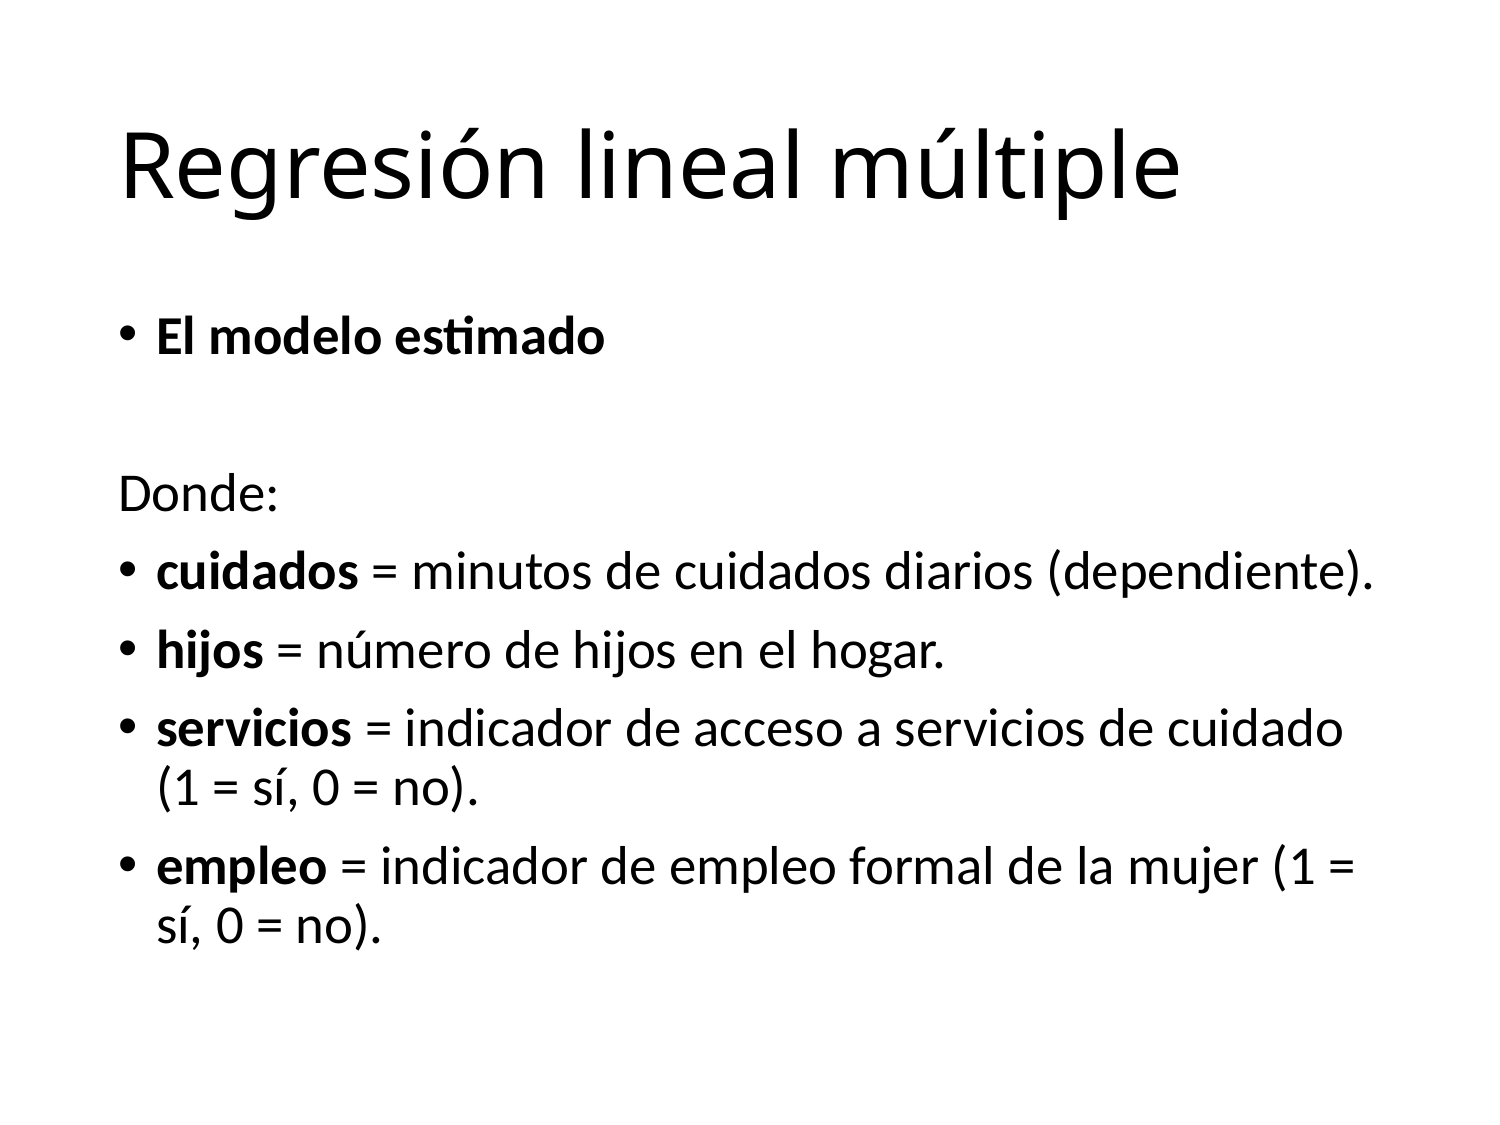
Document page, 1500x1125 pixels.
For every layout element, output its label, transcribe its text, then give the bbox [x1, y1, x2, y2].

title Regresión lineal múltiple [103, 59, 1397, 278]
